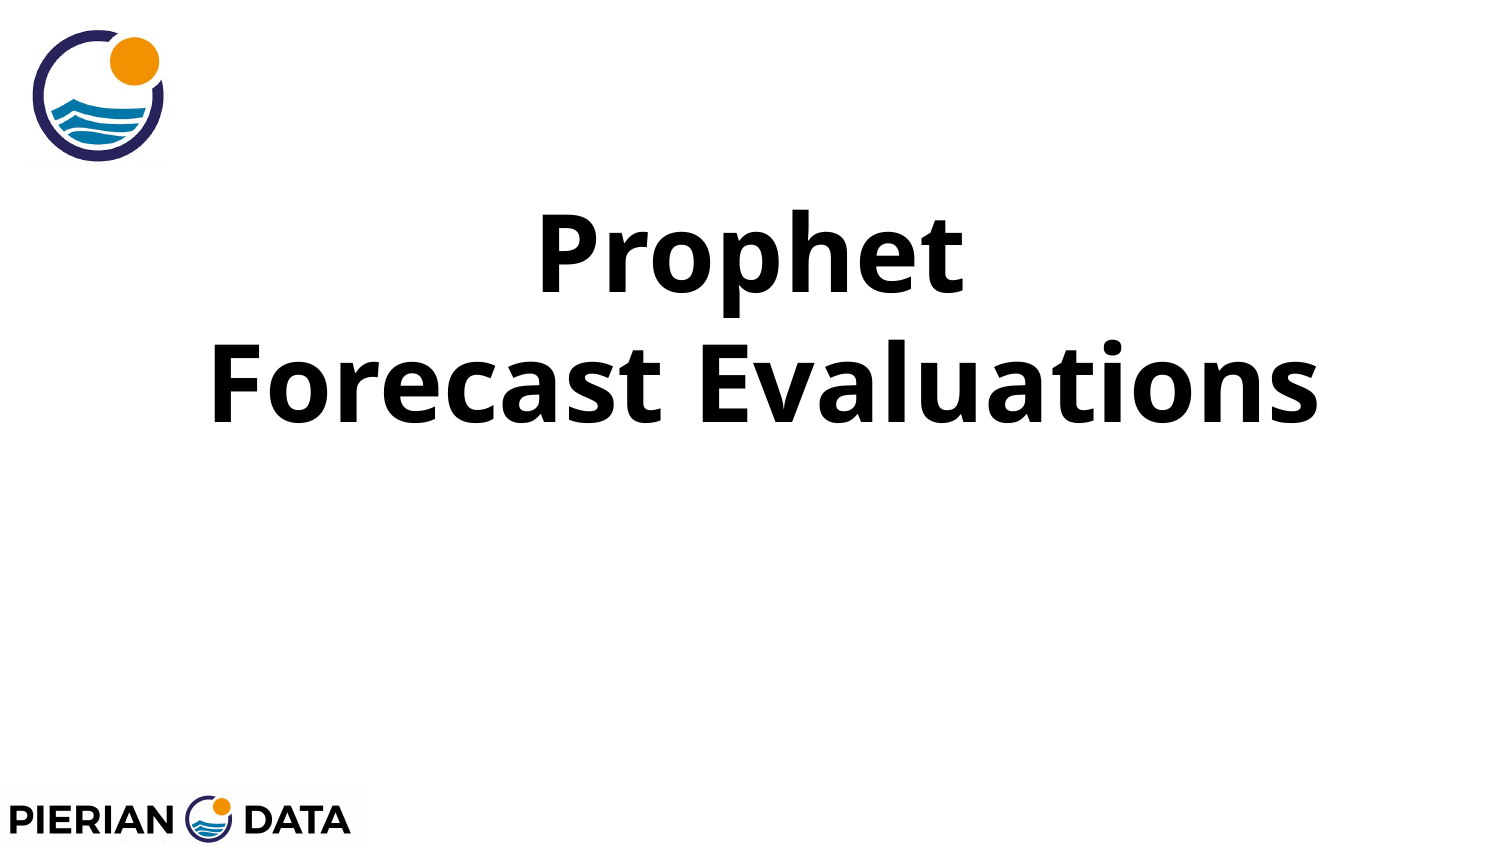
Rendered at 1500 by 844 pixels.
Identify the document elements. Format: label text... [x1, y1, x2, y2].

title Prophet Forecast Evaluations [51, 122, 1449, 459]
picture [24, 24, 172, 167]
picture [0, 787, 368, 844]
